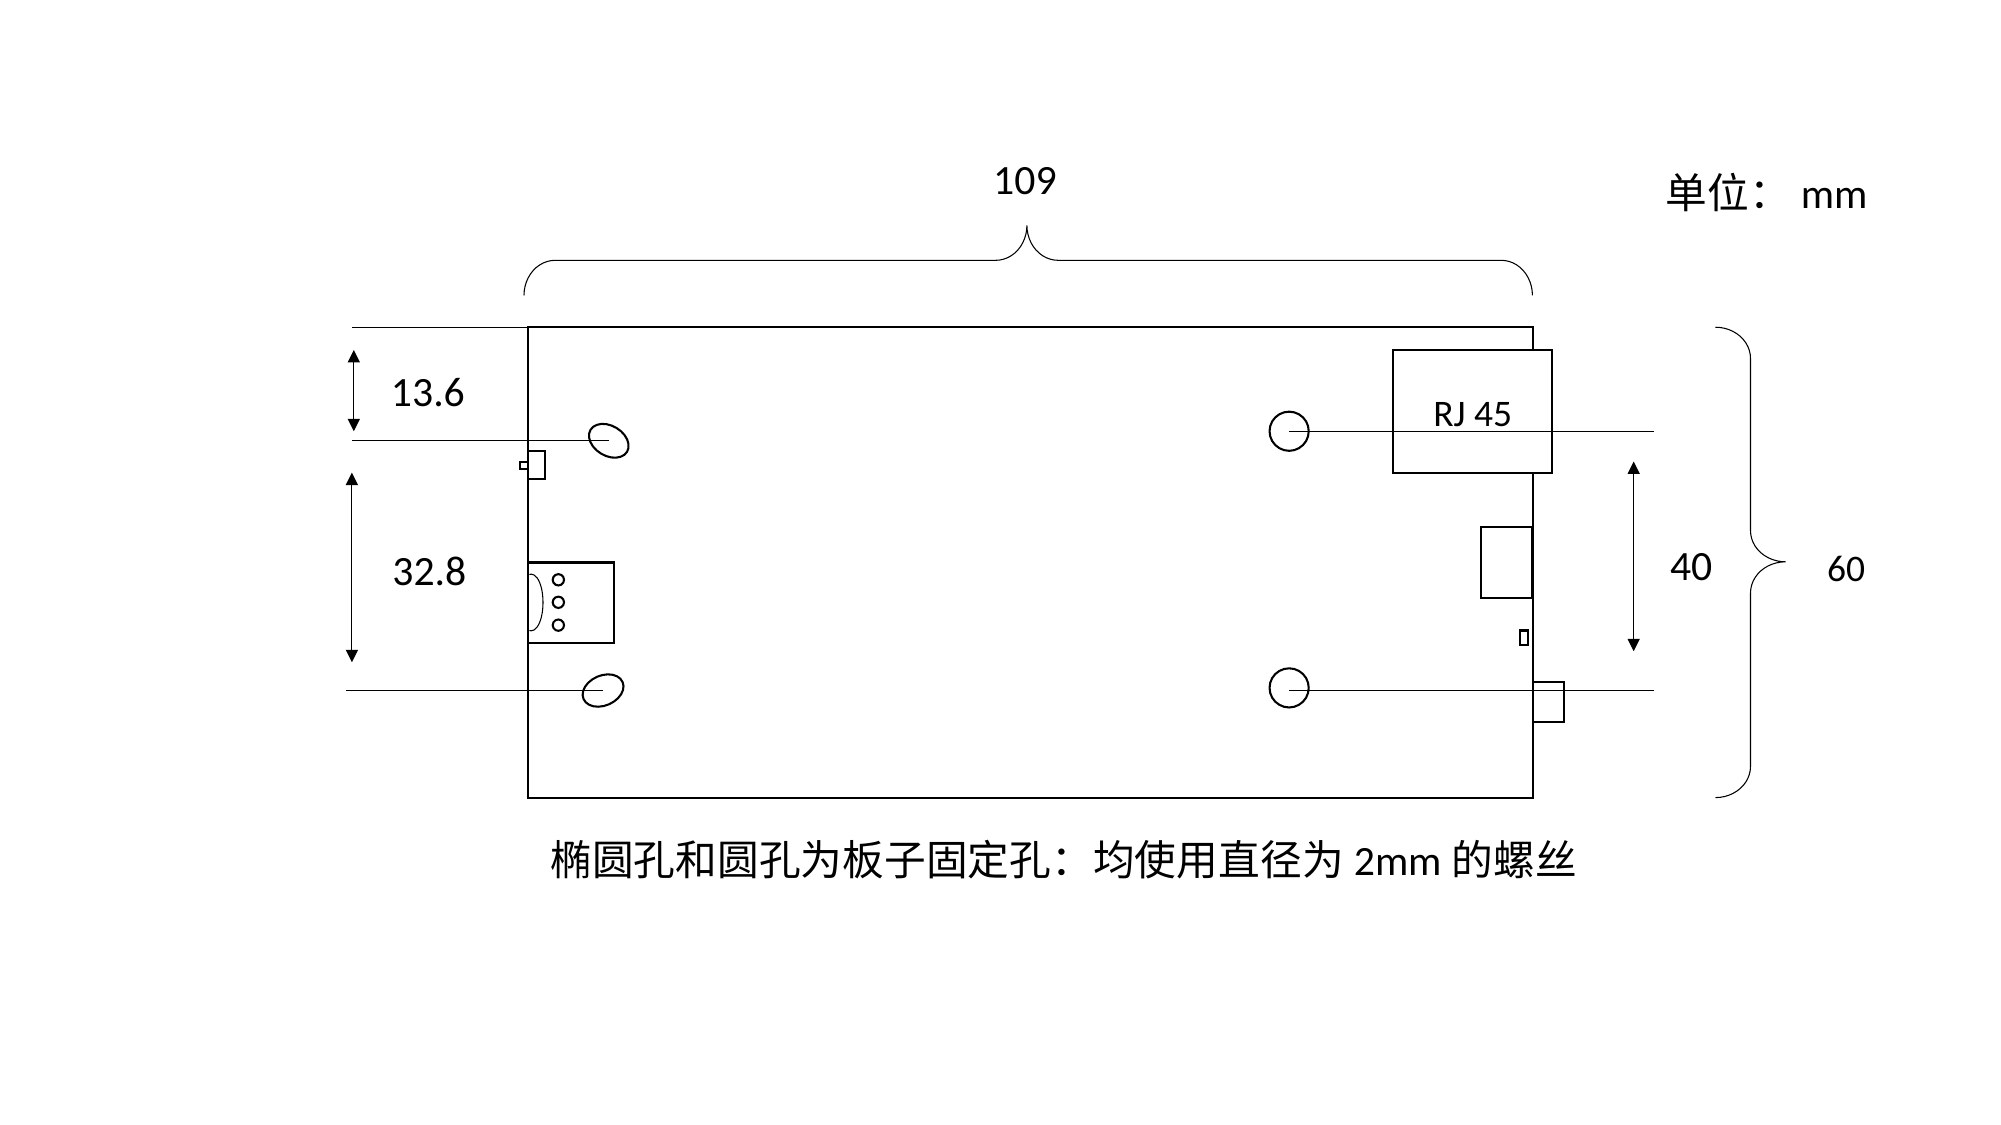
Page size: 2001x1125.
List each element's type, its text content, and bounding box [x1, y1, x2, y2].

text_box 60 [1812, 536, 1880, 597]
text_box [527, 326, 1534, 799]
text_box RJ 45 [1392, 432, 1553, 474]
text_box [588, 422, 630, 459]
text_box 椭圆孔和圆孔为板子固定孔：均使用直径为2mm的螺丝 [535, 826, 1592, 892]
text_box [1519, 629, 1529, 646]
text_box [551, 595, 566, 610]
text_box [581, 673, 625, 708]
text_box [551, 573, 566, 587]
text_box RJ 45 [1392, 349, 1553, 431]
text_box [527, 561, 615, 644]
text_box [1534, 691, 1565, 723]
text_box [529, 573, 544, 632]
text_box 40 [1655, 531, 1715, 596]
text_box [1715, 326, 1786, 799]
text_box [519, 461, 529, 470]
text_box [1534, 681, 1565, 690]
text_box 13.6 [376, 357, 480, 423]
text_box [1480, 526, 1533, 599]
text_box [1268, 410, 1310, 452]
text_box 109 [978, 145, 1072, 210]
text_box [1268, 667, 1310, 709]
text_box [523, 225, 1533, 296]
text_box [551, 618, 566, 632]
text_box 32.8 [377, 536, 482, 602]
text_box [527, 450, 546, 480]
text_box 单位：mm [1650, 159, 1882, 225]
